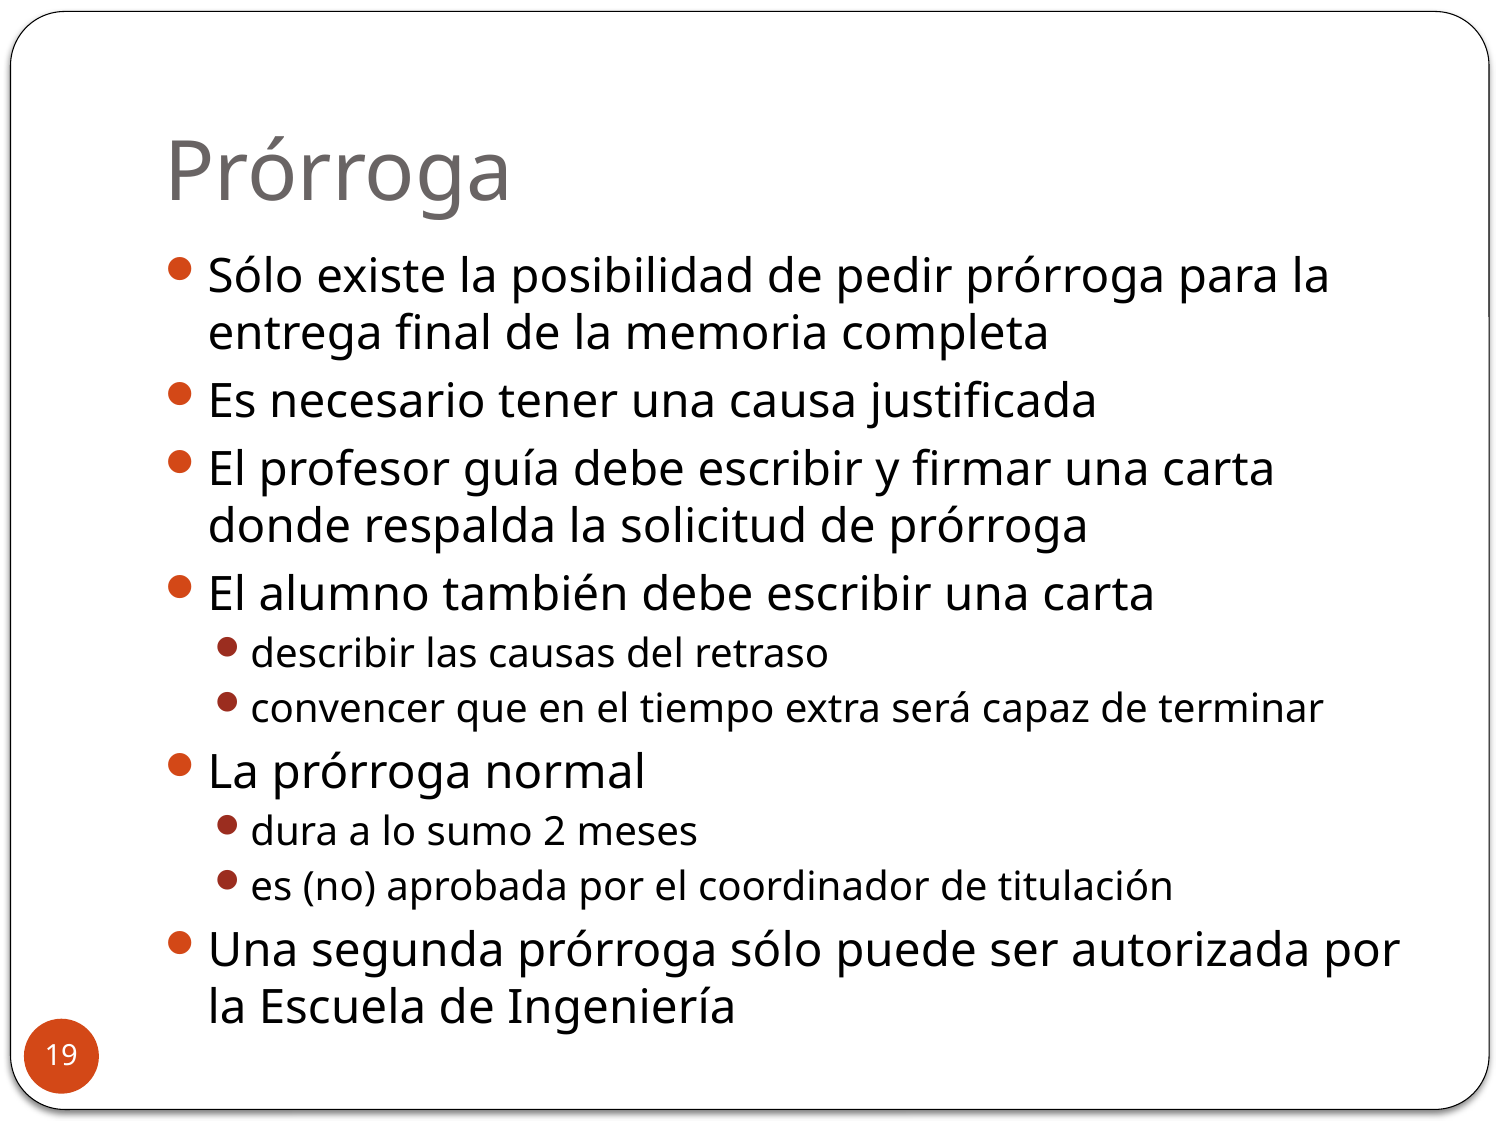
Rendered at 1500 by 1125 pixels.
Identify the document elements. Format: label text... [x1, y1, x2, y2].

title Prórroga [150, 45, 1425, 233]
slide_number 19 [23, 1018, 99, 1094]
list Sólo existe la posibilidad de pedir prórroga para la entrega final de la memoria completa Es necesario tener una causa justificada El profesor guía debe escribir y firmar una carta donde respalda la solicitud de prórroga El alumno también debe escribir una carta describir las causas del retraso convencer que en el tiempo extra será capaz de terminar La prórroga normal dura a lo sumo 2 meses es (no) aprobada por el coordinador de titulación Una segunda prórroga sólo puede ser autorizada por la Escuela de Ingeniería [150, 237, 1425, 1047]
